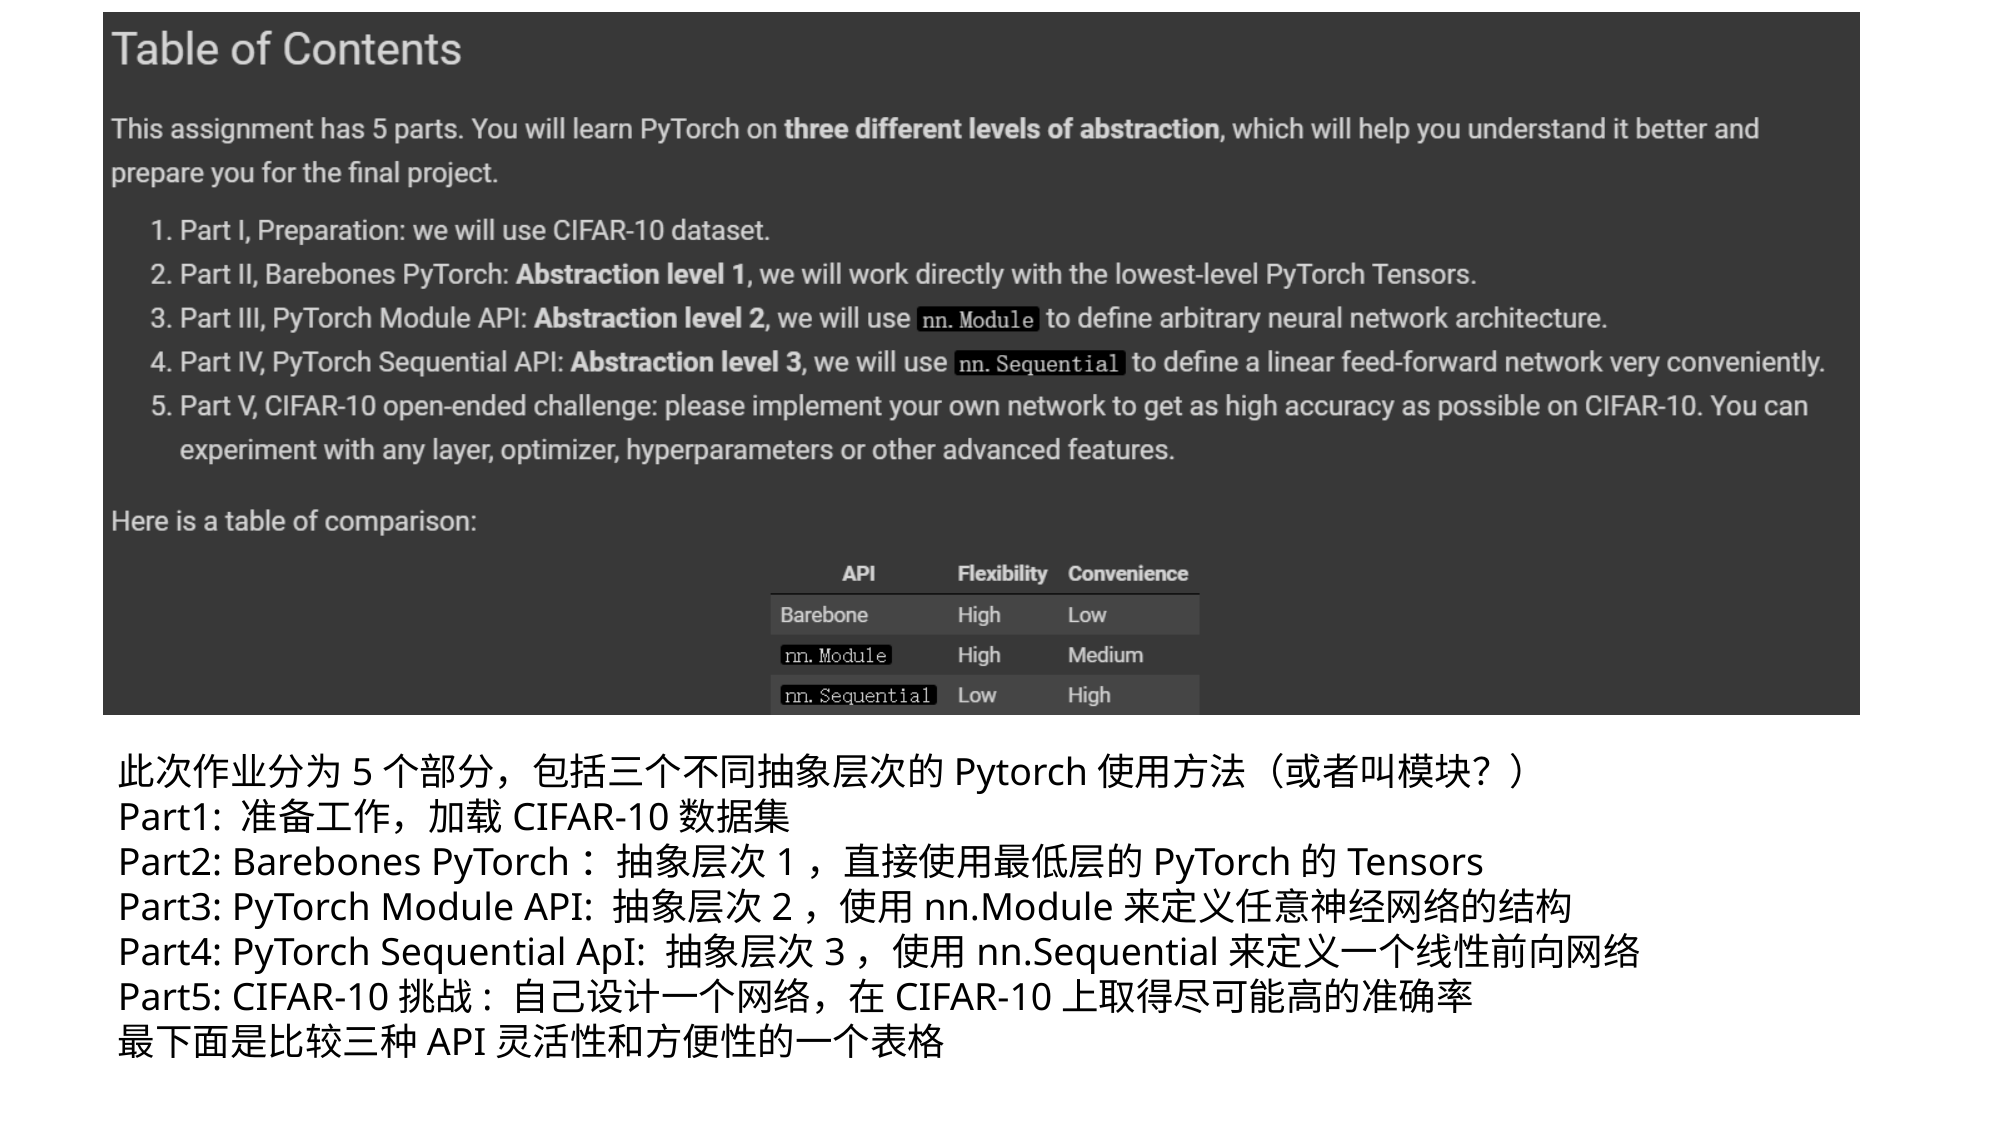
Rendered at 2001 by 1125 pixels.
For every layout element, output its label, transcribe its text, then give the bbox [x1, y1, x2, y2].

text_box 此次作业分为5个部分，包括三个不同抽象层次的Pytorch使用方法（或者叫模块？） Part1: 准备工作，加载CIFAR-10数据集 Part2: Barebones PyTorch：抽象层次1，直接使用最低层的PyTorch的Tensors Part3: PyTorch Module API: 抽象层次2，使用nn.Module来定义任意神经网络的结构 Part4: PyTorch Sequential ApI: 抽象层次3，使用nn.Sequential来定义一个线性前向网络 Part5: CIFAR-10挑战: 自己设计一个网络，在CIFAR-10上取得尽可能高的准确率 最下面是比较三种API灵活性和方便性的一个表格 [103, 740, 1805, 1071]
picture [103, 12, 1860, 715]
